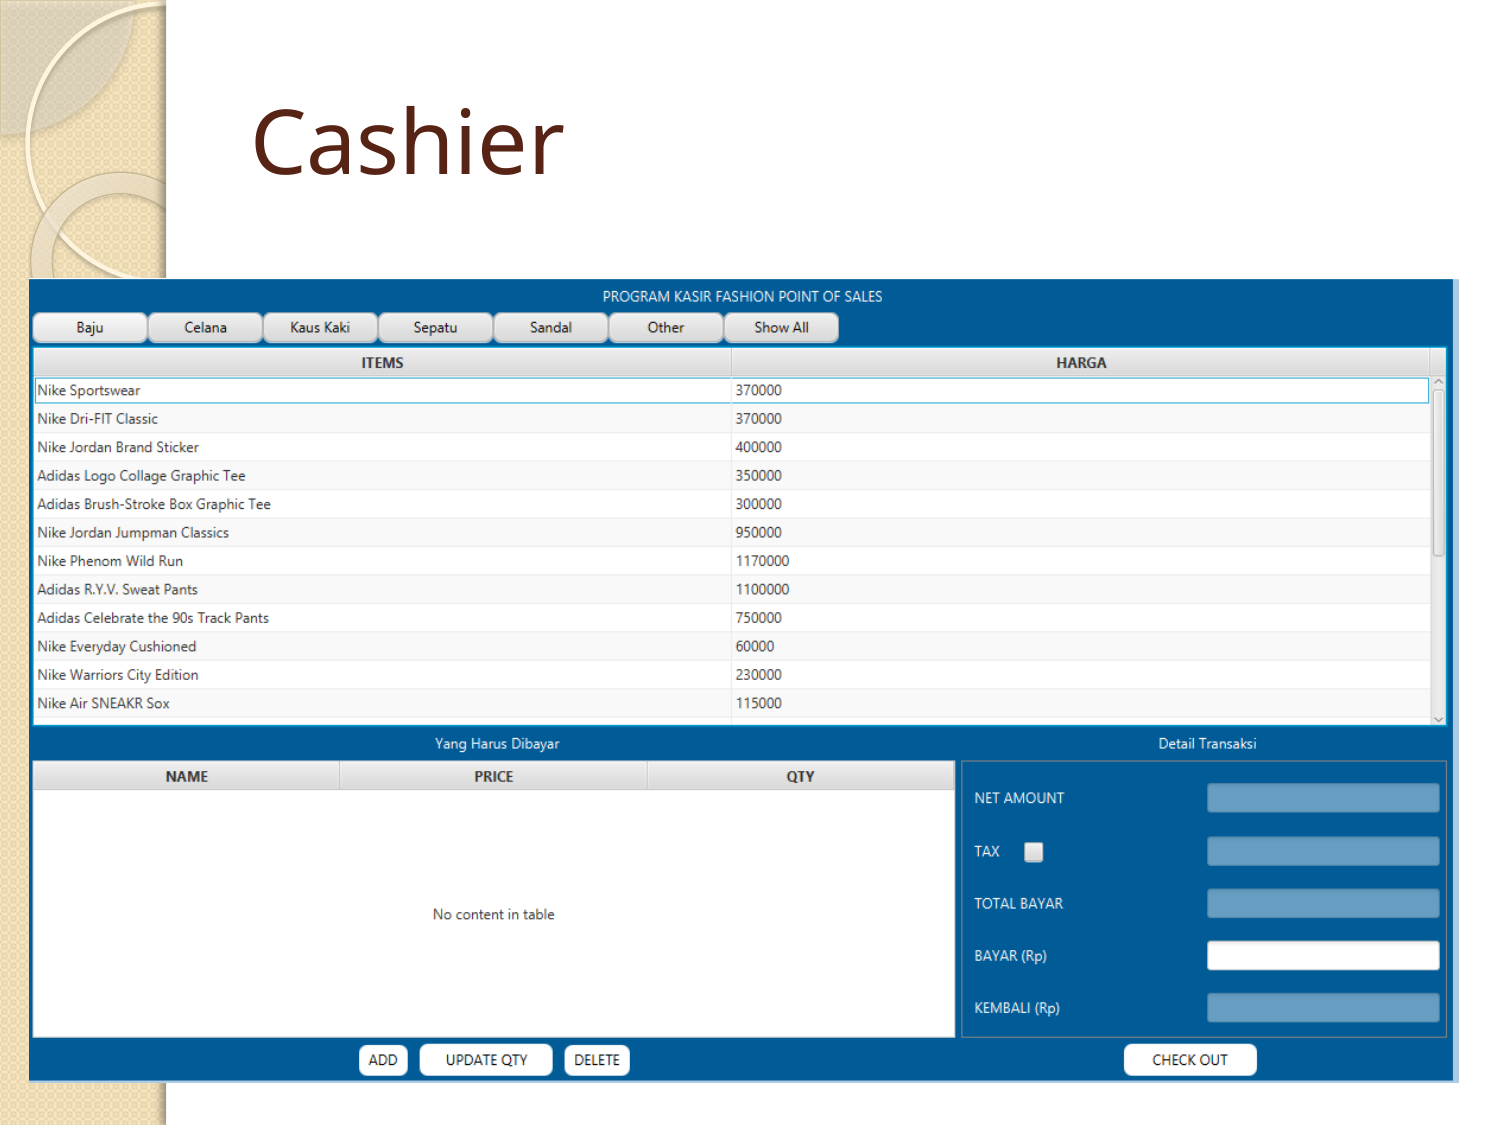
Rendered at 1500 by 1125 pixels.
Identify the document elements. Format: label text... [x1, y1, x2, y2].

title Cashier [235, 45, 1466, 233]
picture [29, 278, 1459, 1083]
